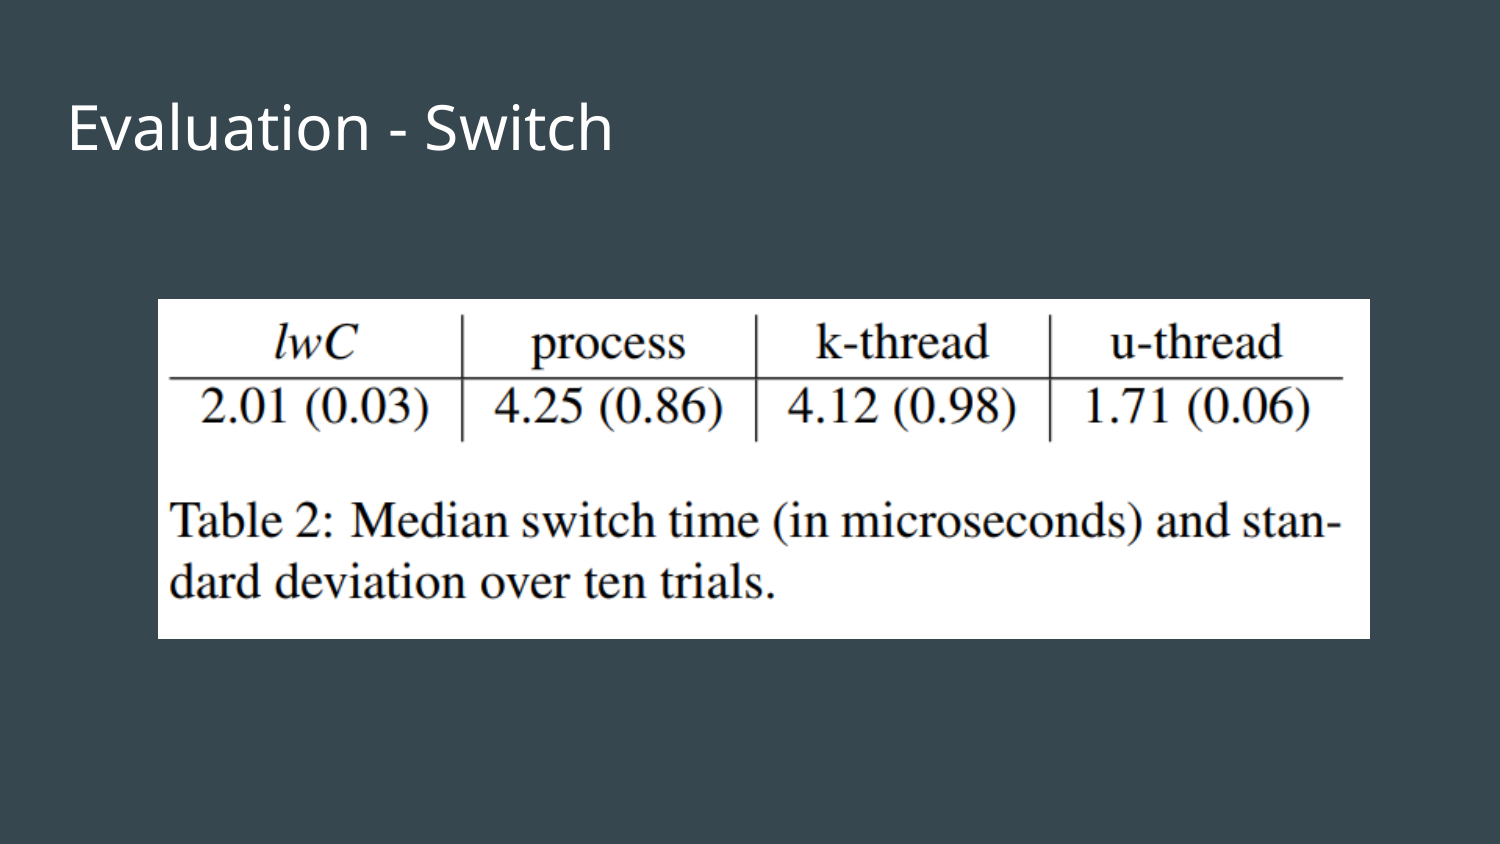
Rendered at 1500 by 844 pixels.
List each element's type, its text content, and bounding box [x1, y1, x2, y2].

title Evaluation - Switch [51, 72, 1449, 167]
picture [158, 299, 1370, 640]
